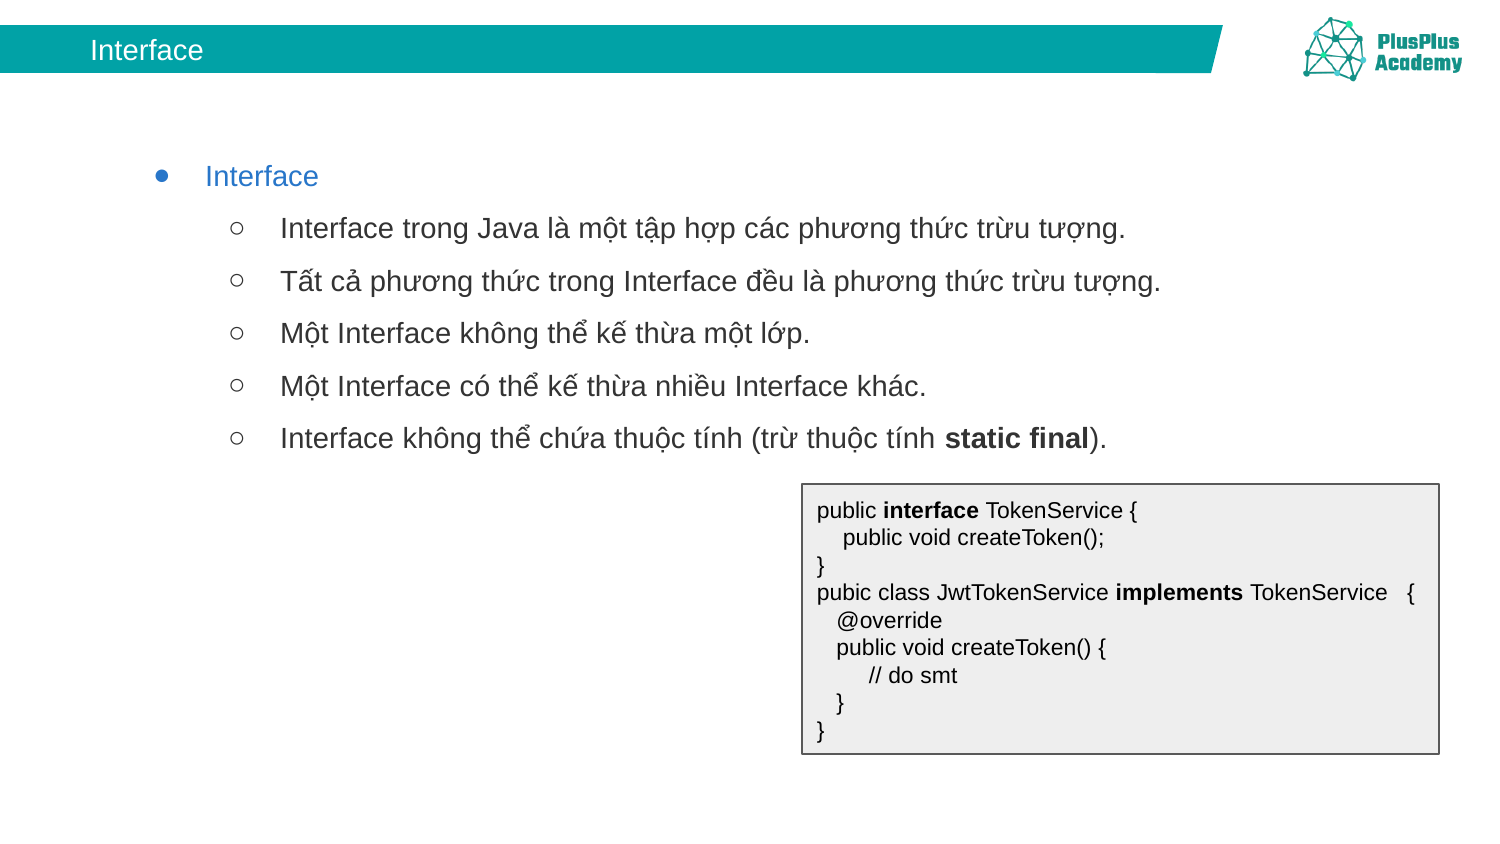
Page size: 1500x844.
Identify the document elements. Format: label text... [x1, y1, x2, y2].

text_box [1155, 25, 1223, 74]
text_box Interface [0, 25, 1167, 73]
text_box Interface Interface trong Java là một tập hợp các phương thức trừu tượng. Tất cả phương thức trong Interface đều là phương thức trừu tượng. Một Interface không thể kế thừa một lớp. Một Interface có thể kế thừa nhiều Interface khác. Interface không thể chứa thuộc tính (trừ thuộc tính static final). [115, 107, 1247, 634]
picture [1294, 12, 1469, 87]
text_box public interface TokenService { public void createToken(); } pubic class JwtTokenService implements TokenService { @override public void createToken() { // do smt } } [801, 484, 1439, 754]
